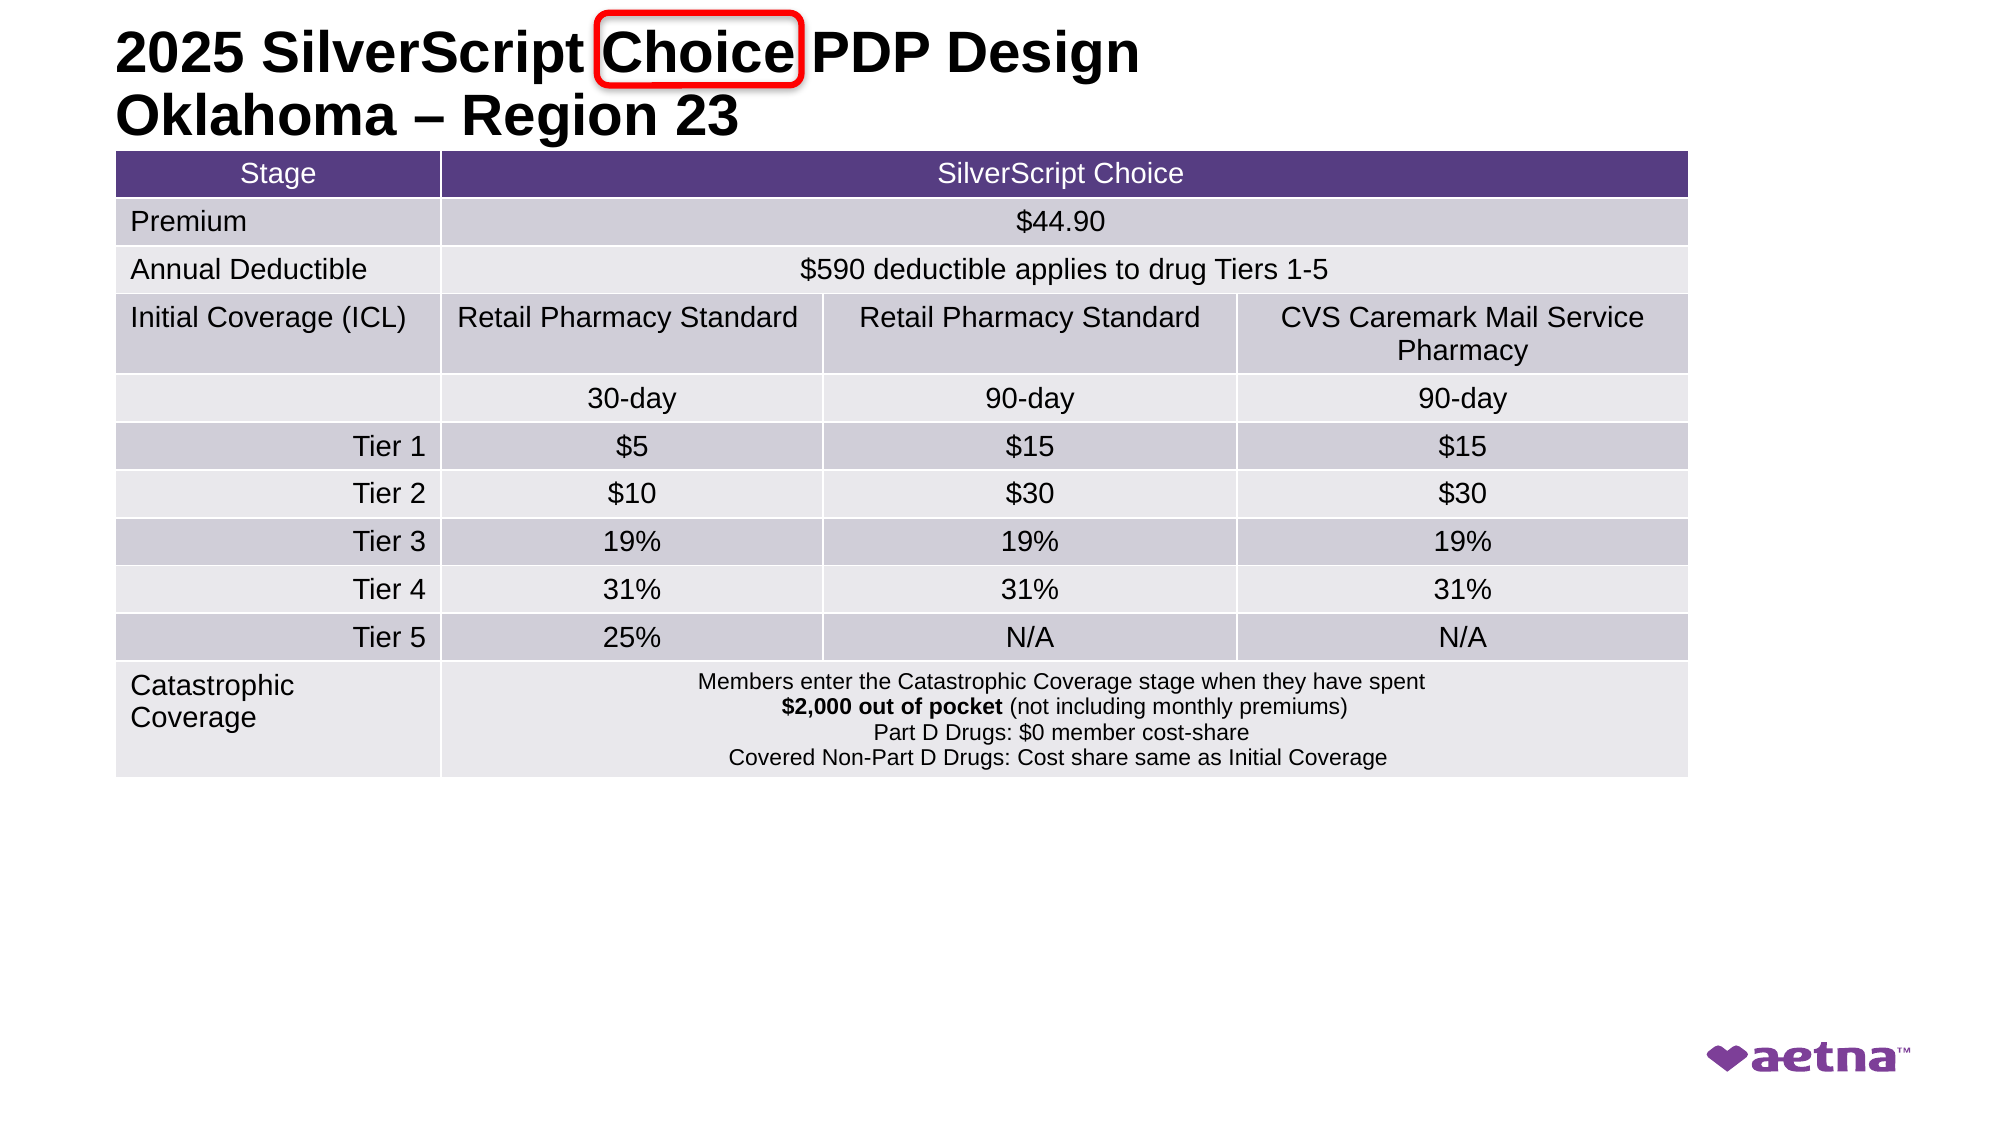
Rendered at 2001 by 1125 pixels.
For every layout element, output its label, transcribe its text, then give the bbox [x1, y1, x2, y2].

table_header SilverScript Choice [442, 151, 1688, 197]
table_cell Tier 2 [116, 471, 440, 517]
table_cell 19% [1238, 519, 1688, 565]
table_cell N/A [1238, 614, 1688, 660]
table_cell Tier 5 [116, 614, 440, 660]
table_cell $30 [824, 471, 1236, 517]
title 2025 SilverScript Choice PDP Design Oklahoma – Region 23 [800, 22, 1305, 88]
title 2025 SilverScript Choice PDP Design Oklahoma – Region 23 [115, 22, 596, 88]
table_cell $10 [442, 471, 822, 517]
table_cell Premium [116, 199, 440, 245]
table_cell $44.90 [442, 199, 1688, 245]
table_cell $15 [824, 423, 1236, 469]
table_cell $15 [1238, 423, 1688, 469]
table_cell 25% [442, 614, 822, 660]
table_cell Members enter the Catastrophic Coverage stage when they have spent $2,000 out of pocket (not including monthly premiums) Part D Drugs: $0 member cost-share Covered Non-Part D Drugs: Cost share same as Initial Coverage [442, 662, 1688, 777]
table_cell 90-day [824, 375, 1236, 421]
table_cell $5 [442, 423, 822, 469]
table_cell 31% [1238, 566, 1688, 612]
table_cell Tier 1 [116, 423, 440, 469]
table_cell 19% [824, 519, 1236, 565]
table_cell [116, 375, 440, 421]
text_box [596, 11, 803, 87]
table_cell Retail Pharmacy Standard [442, 294, 822, 373]
table_cell N/A [824, 614, 1236, 660]
table_cell 30-day [442, 375, 822, 421]
table_cell $590 deductible applies to drug Tiers 1-5 [442, 247, 1688, 293]
table_cell Annual Deductible [116, 247, 440, 293]
table_cell Retail Pharmacy Standard [824, 294, 1236, 373]
table_cell Catastrophic Coverage [116, 662, 440, 777]
table_cell 31% [442, 566, 822, 612]
table_cell $30 [1238, 471, 1688, 517]
table_cell Initial Coverage (ICL) [116, 294, 440, 373]
table_cell 19% [442, 519, 822, 565]
table_cell Tier 3 [116, 519, 440, 565]
table_cell Tier 4 [116, 566, 440, 612]
table_cell CVS Caremark Mail Service Pharmacy [1238, 294, 1688, 373]
table_header Stage [116, 151, 440, 197]
table_cell 31% [824, 566, 1236, 612]
table_cell 90-day [1238, 375, 1688, 421]
